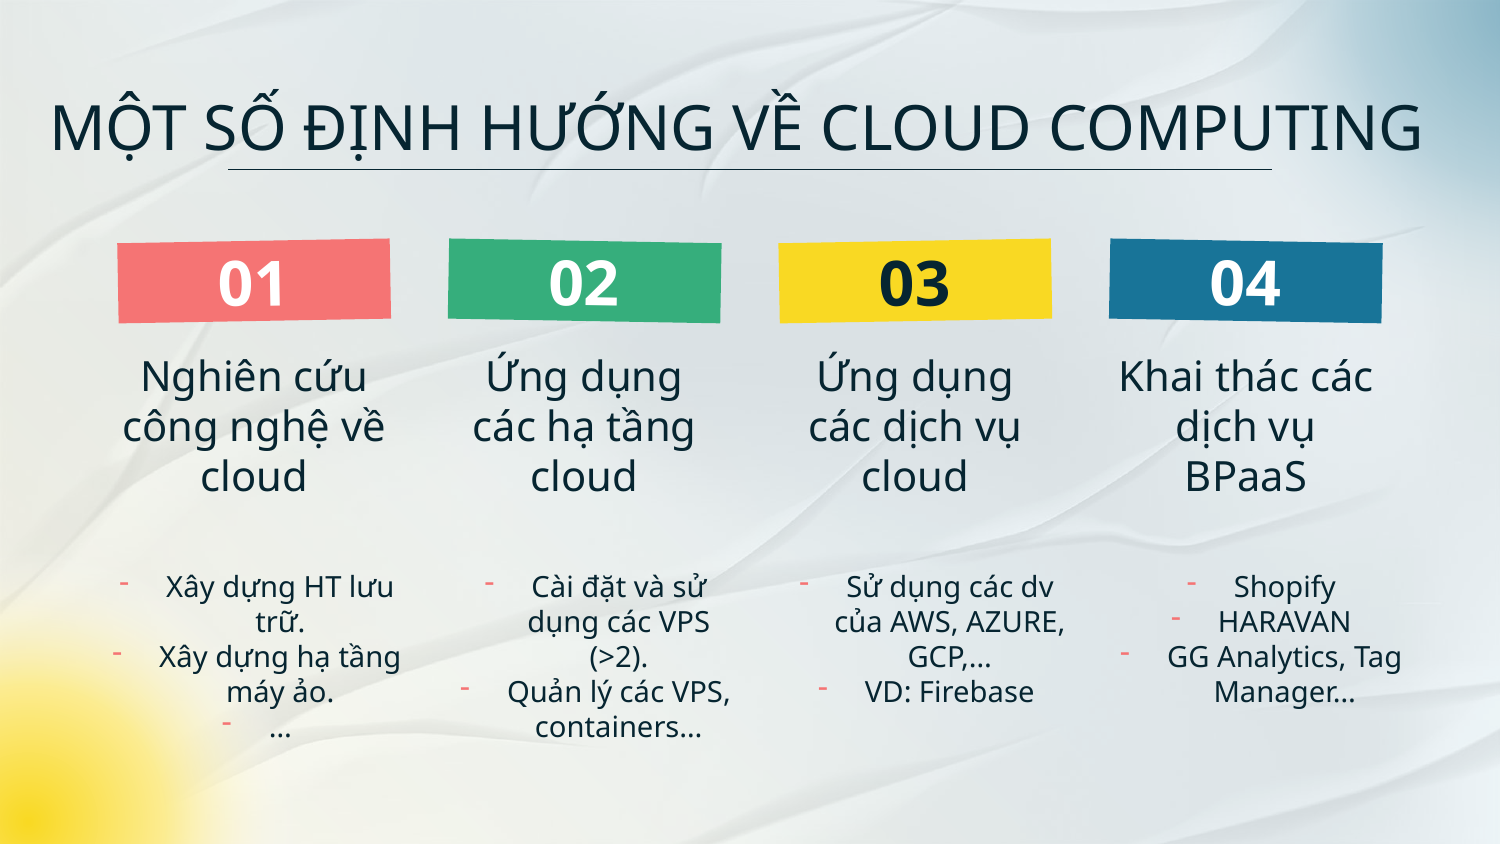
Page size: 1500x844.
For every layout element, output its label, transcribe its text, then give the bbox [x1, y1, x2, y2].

subtitle Khai thác các dịch vụ BPaaS [1111, 349, 1381, 450]
title 02 [447, 238, 722, 324]
subtitle Ứng dụng các hạ tầng cloud [450, 349, 719, 450]
title 04 [1108, 238, 1383, 324]
subtitle Xây dựng HT lưu trữ. Xây dựng hạ tầng máy ảo. … [98, 568, 416, 725]
subtitle Cài đặt và sử dụng các VPS (>2). Quản lý các VPS, containers… [453, 568, 738, 693]
title 03 [778, 238, 1053, 324]
subtitle Ứng dụng các dịch vụ cloud [781, 349, 1050, 450]
subtitle Sử dụng các dv của AWS, AZURE, GCP,… VD: Firebase [784, 568, 1069, 693]
subtitle Shopify HARAVAN GG Analytics, Tag Manager… [1114, 568, 1409, 693]
subtitle Nghiên cứu công nghệ về cloud [120, 349, 389, 450]
title MỘT SỐ ĐỊNH HƯỚNG VỀ CLOUD COMPUTING [0, 87, 1475, 165]
title 01 [117, 238, 392, 324]
